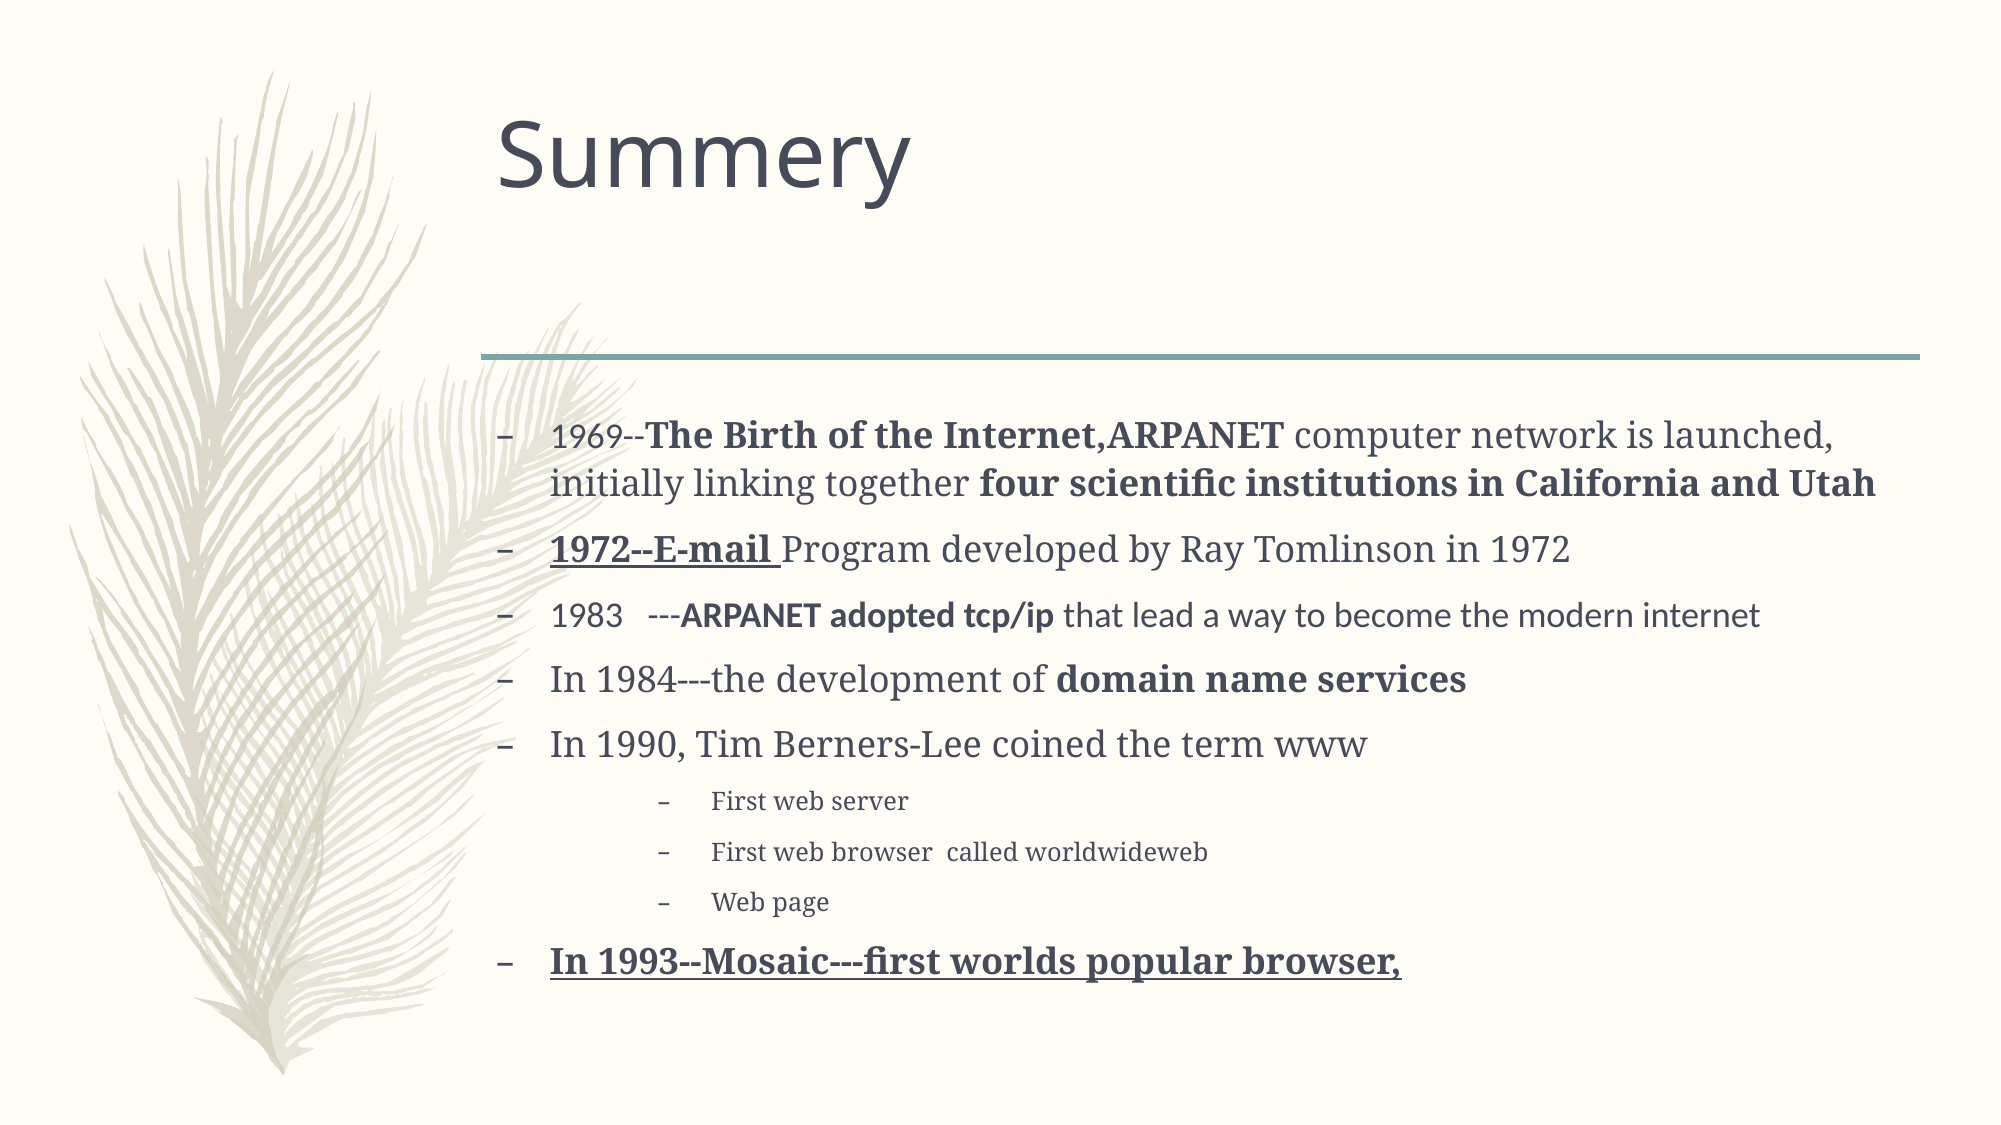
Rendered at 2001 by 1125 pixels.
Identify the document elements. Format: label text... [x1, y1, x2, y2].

list 1969--The Birth of the Internet,ARPANET computer network is launched, initially linking together four scientific institutions in California and Utah 1972--E-mail Program developed by Ray Tomlinson in 1972 1983 ---ARPANET adopted tcp/ip that lead a way to become the modern internet In 1984---the development of domain name services In 1990, Tim Berners-Lee coined the term www First web server First web browser called worldwideweb Web page In 1993--Mosaic---first worlds popular browser, [481, 399, 1920, 999]
title Summery [481, 93, 1920, 350]
